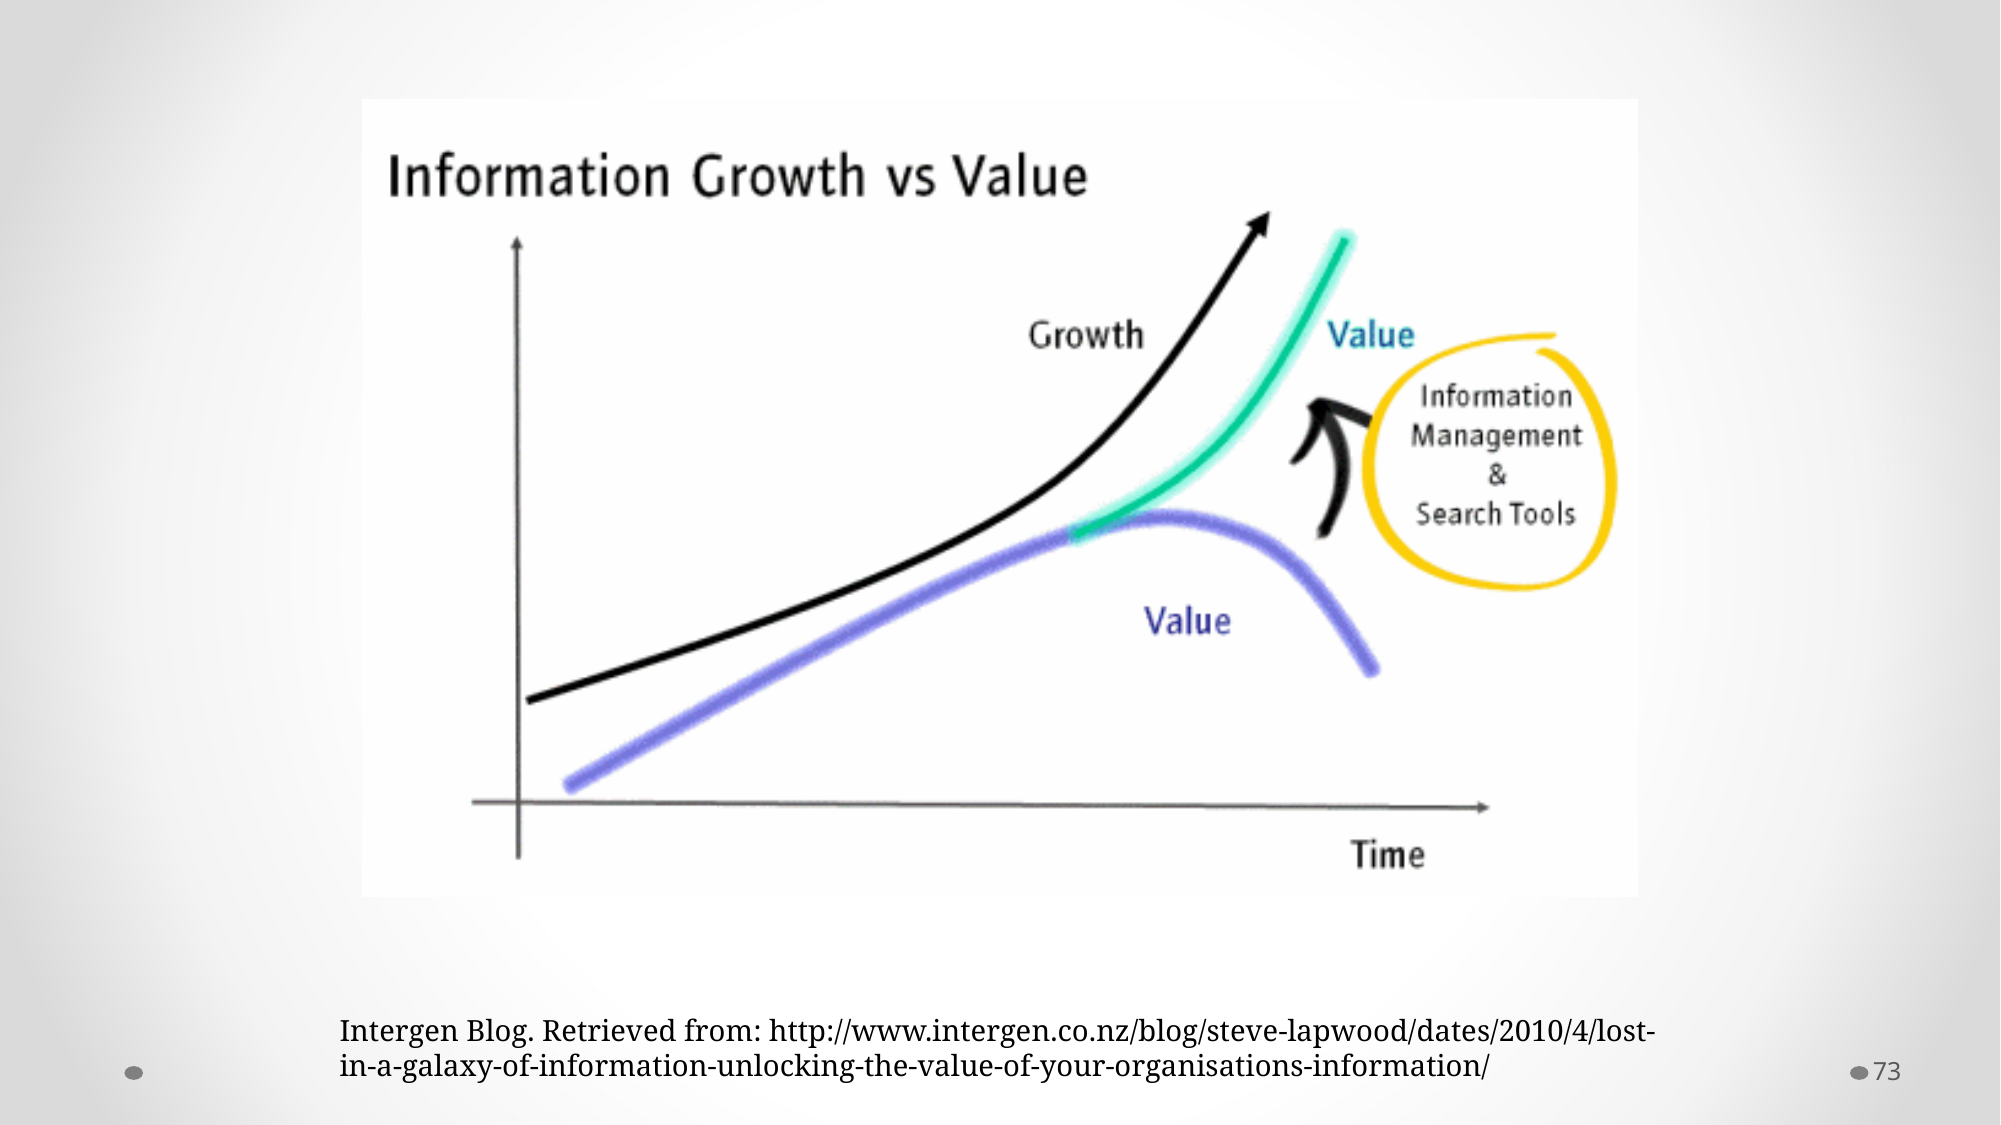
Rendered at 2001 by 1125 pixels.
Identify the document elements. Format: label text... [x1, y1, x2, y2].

text_box Intergen Blog. Retrieved from: http://www.intergen.co.nz/blog/steve-lapwood/dates/2010/4/lost-in-a-galaxy-of-information-unlocking-the-value-of-your-organisations-information/ [324, 1004, 1675, 1090]
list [362, 99, 1638, 898]
slide_number 73 [1868, 1042, 1992, 1103]
picture [0, 0, 2001, 1125]
